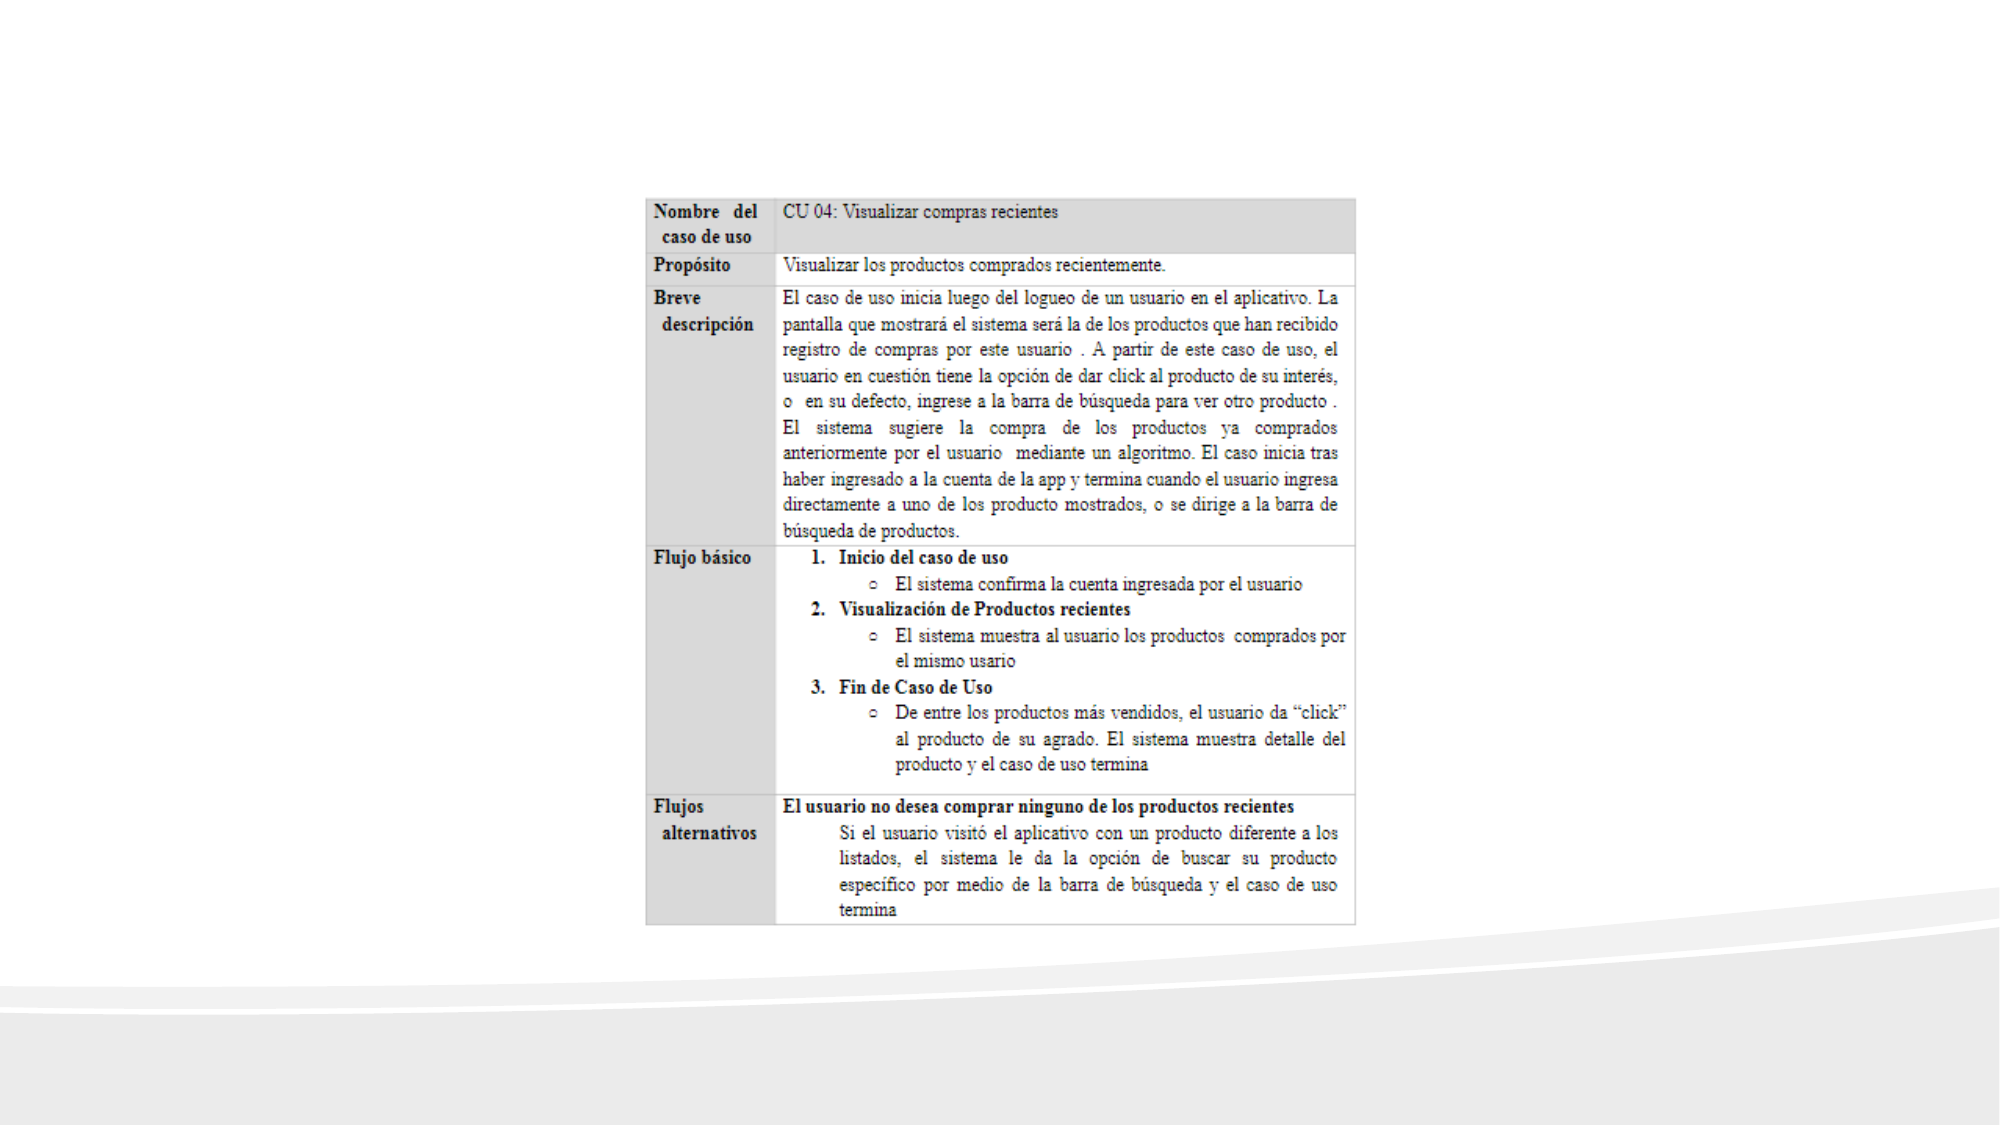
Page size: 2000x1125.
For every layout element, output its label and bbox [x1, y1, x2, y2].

picture [638, 190, 1361, 935]
